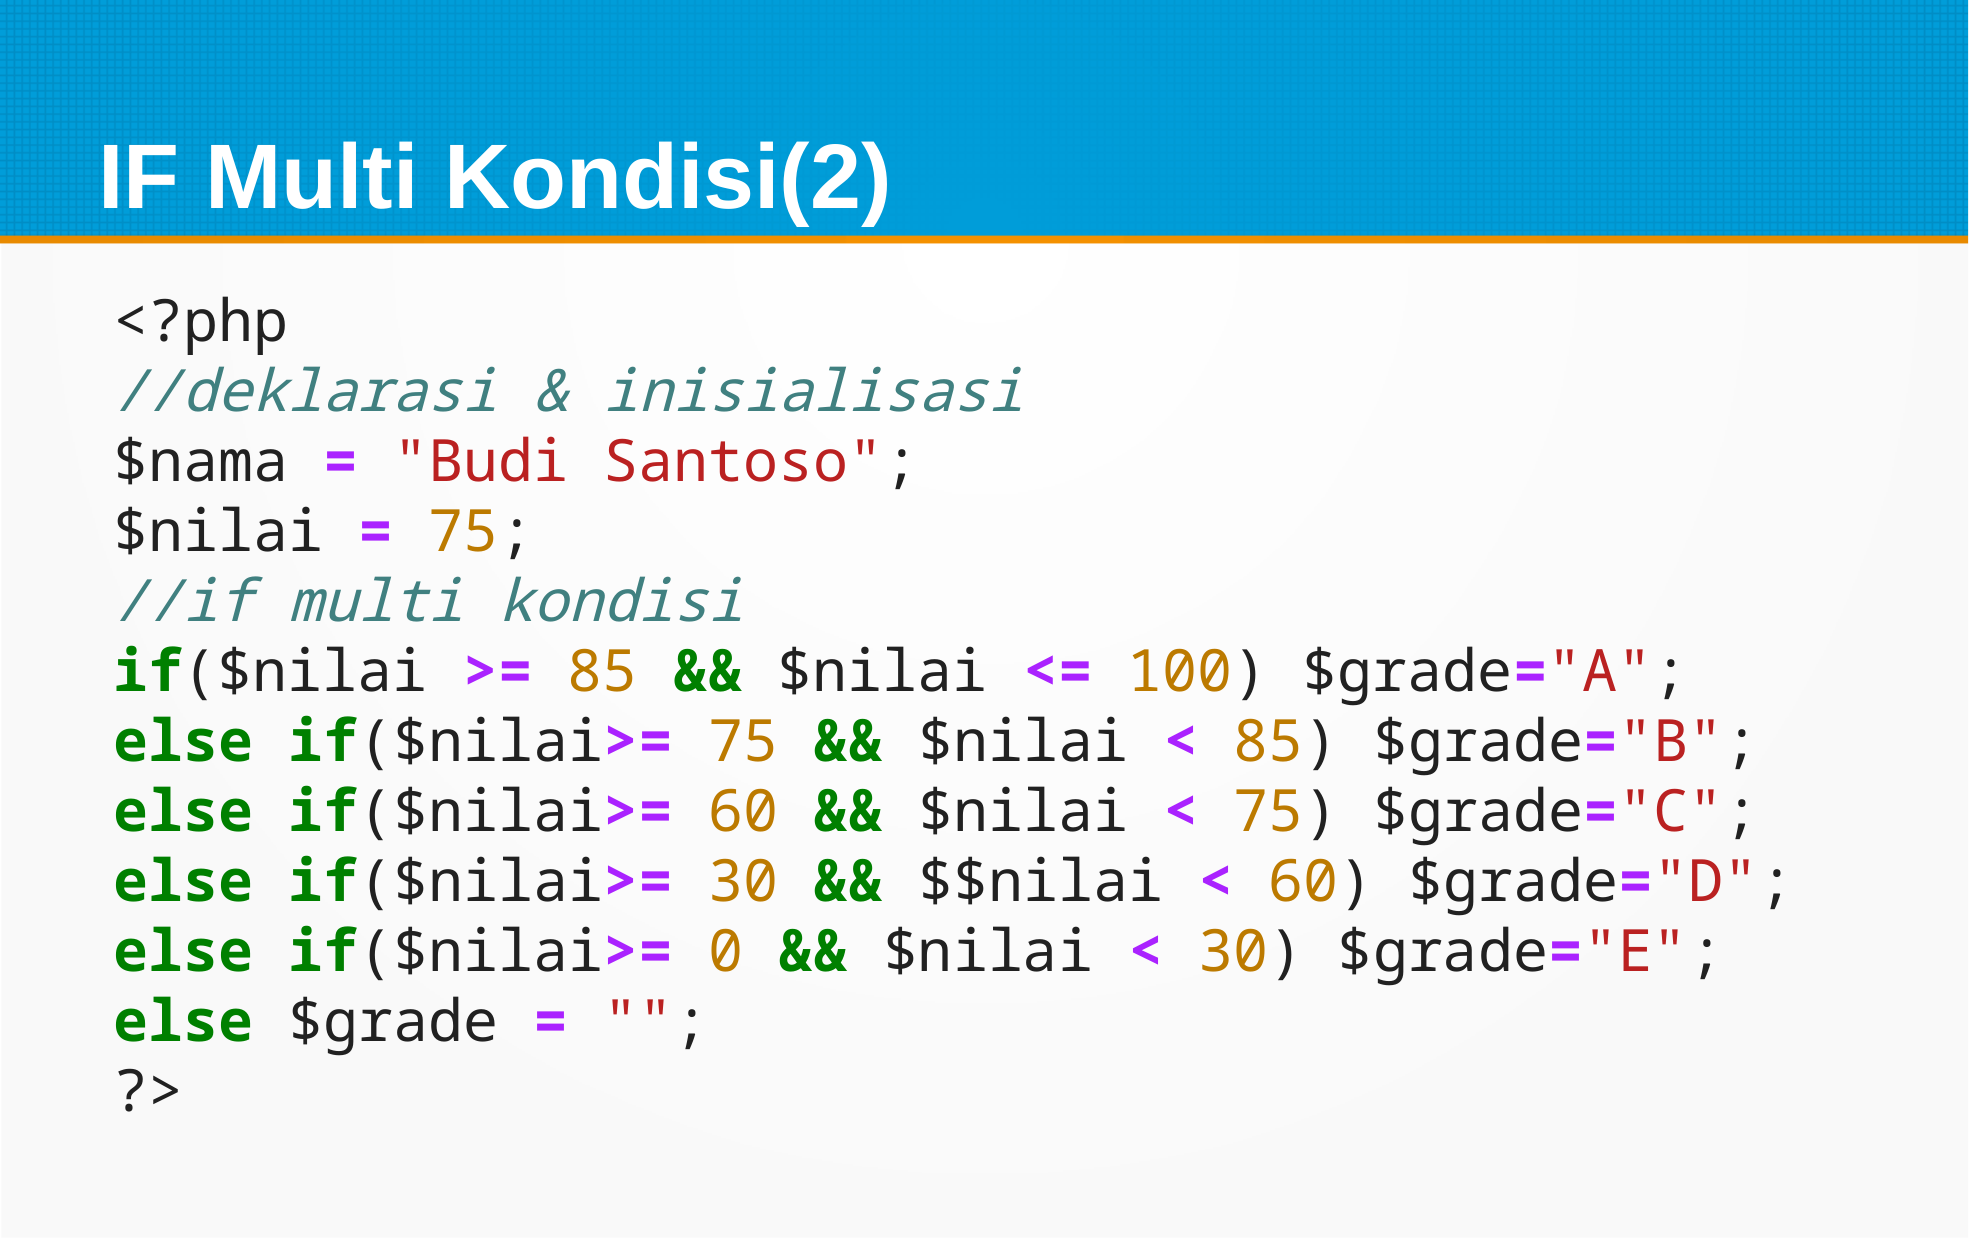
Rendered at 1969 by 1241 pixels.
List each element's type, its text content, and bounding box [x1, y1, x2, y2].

text_box <?php //deklarasi & inisialisasi $nama = "Budi Santoso"; $nilai = 75; //if multi kondisi if($nilai >= 85 && $nilai <= 100) $grade="A"; else if($nilai>= 75 && $nilai < 85) $grade="B"; else if($nilai>= 60 && $nilai < 75) $grade="C"; else if($nilai>= 30 && $$nilai < 60) $grade="D"; else if($nilai>= 0 && $nilai < 30) $grade="E"; else $grade = ""; ?> [98, 275, 1870, 1131]
text_box IF Multi Kondisi(2) [98, 19, 1870, 227]
picture [0, 236, 1969, 1241]
